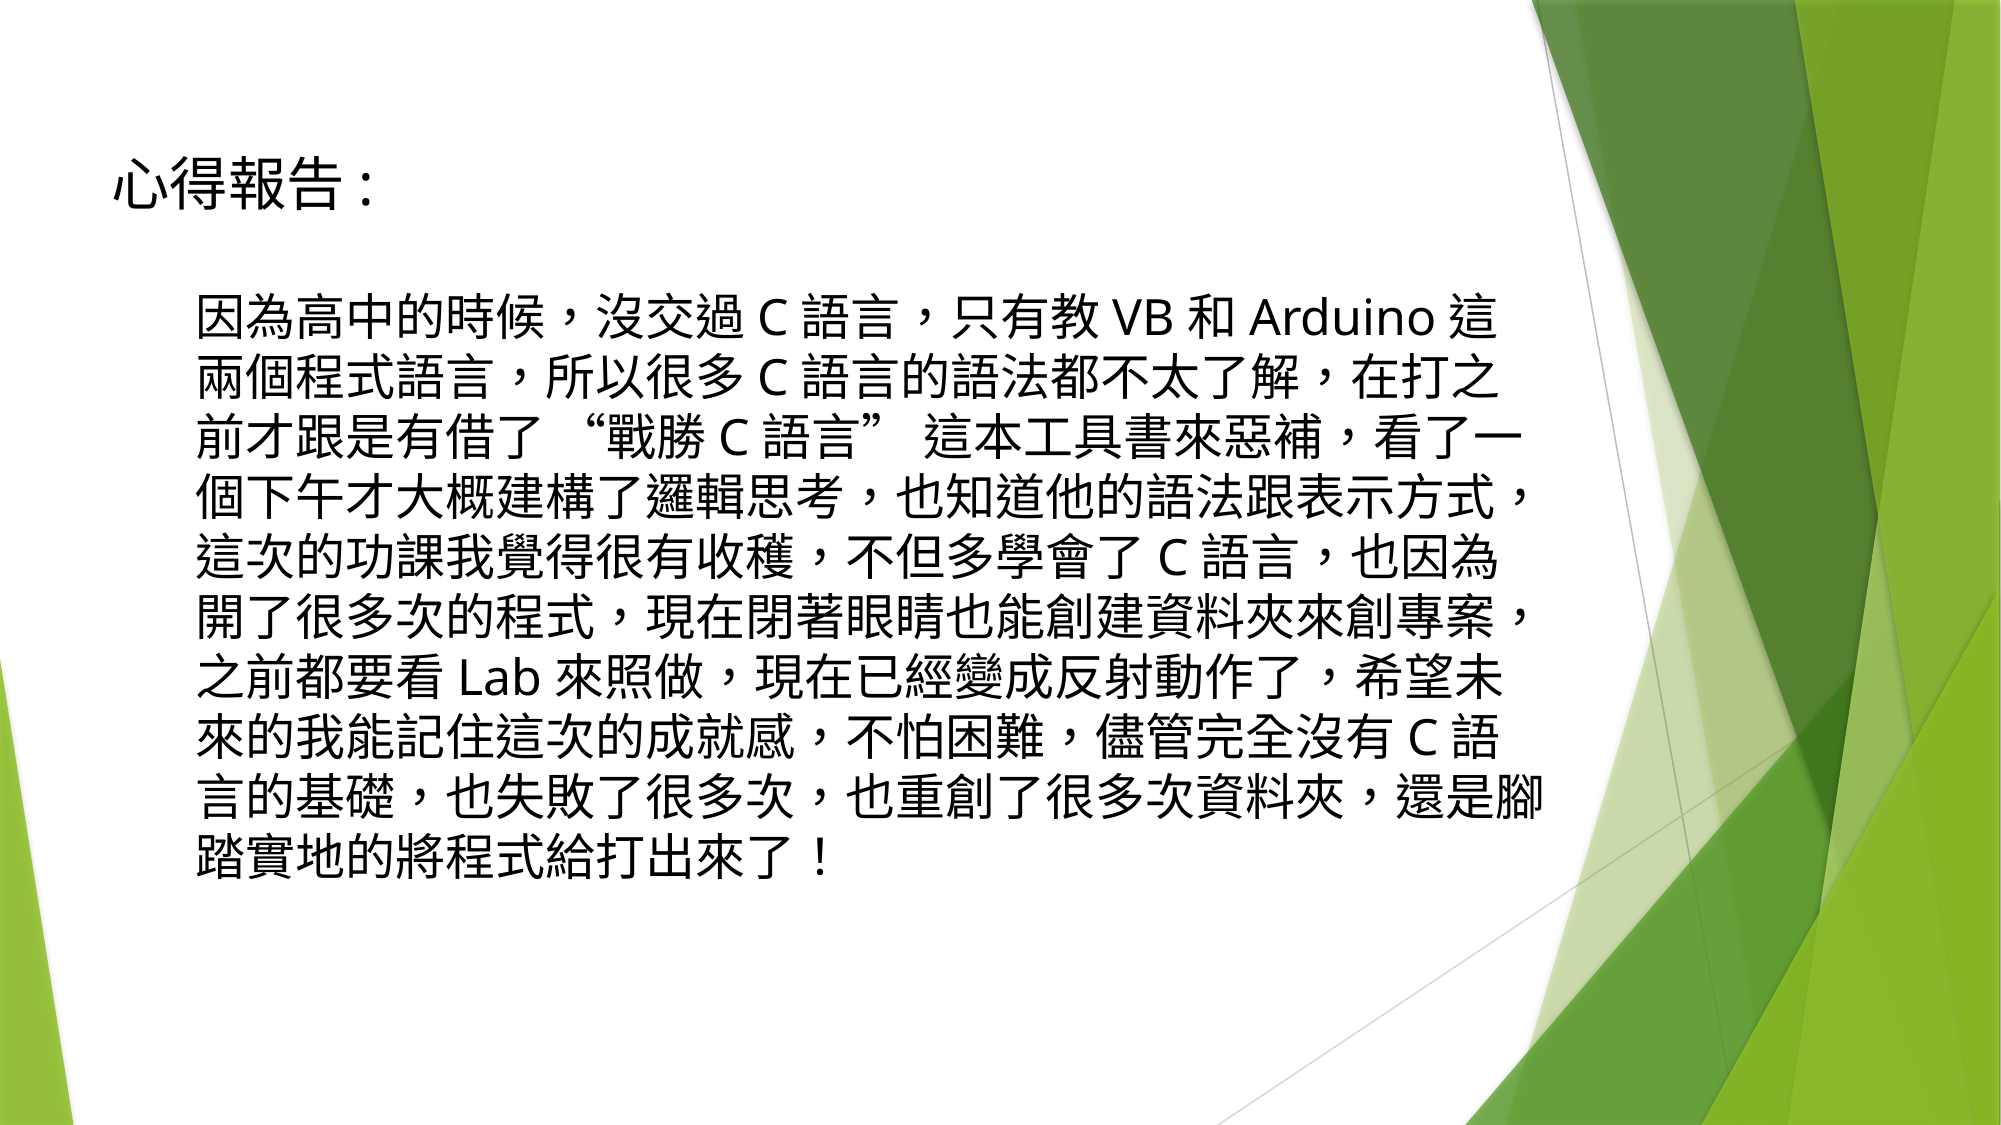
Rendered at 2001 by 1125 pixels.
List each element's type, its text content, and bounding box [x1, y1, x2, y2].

text_box 心得報告: [96, 140, 380, 225]
text_box 因為高中的時候，沒交過C語言，只有教VB和Arduino這兩個程式語言，所以很多C語言的語法都不太了解，在打之前才跟是有借了 “戰勝C語言” 這本工具書來惡補，看了一個下午才大概建構了邏輯思考，也知道他的語法跟表示方式，這次的功課我覺得很有收穫，不但多學會了C語言，也因為開了很多次的程式，現在閉著眼睛也能創建資料夾來創專案，之前都要看Lab來照做，現在已經變成反射動作了，希望未來的我能記住這次的成就感，不怕困難，儘管完全沒有C語言的基礎，也失敗了很多次，也重創了很多次資料夾，還是腳踏實地的將程式給打出來了！ [180, 278, 1564, 893]
